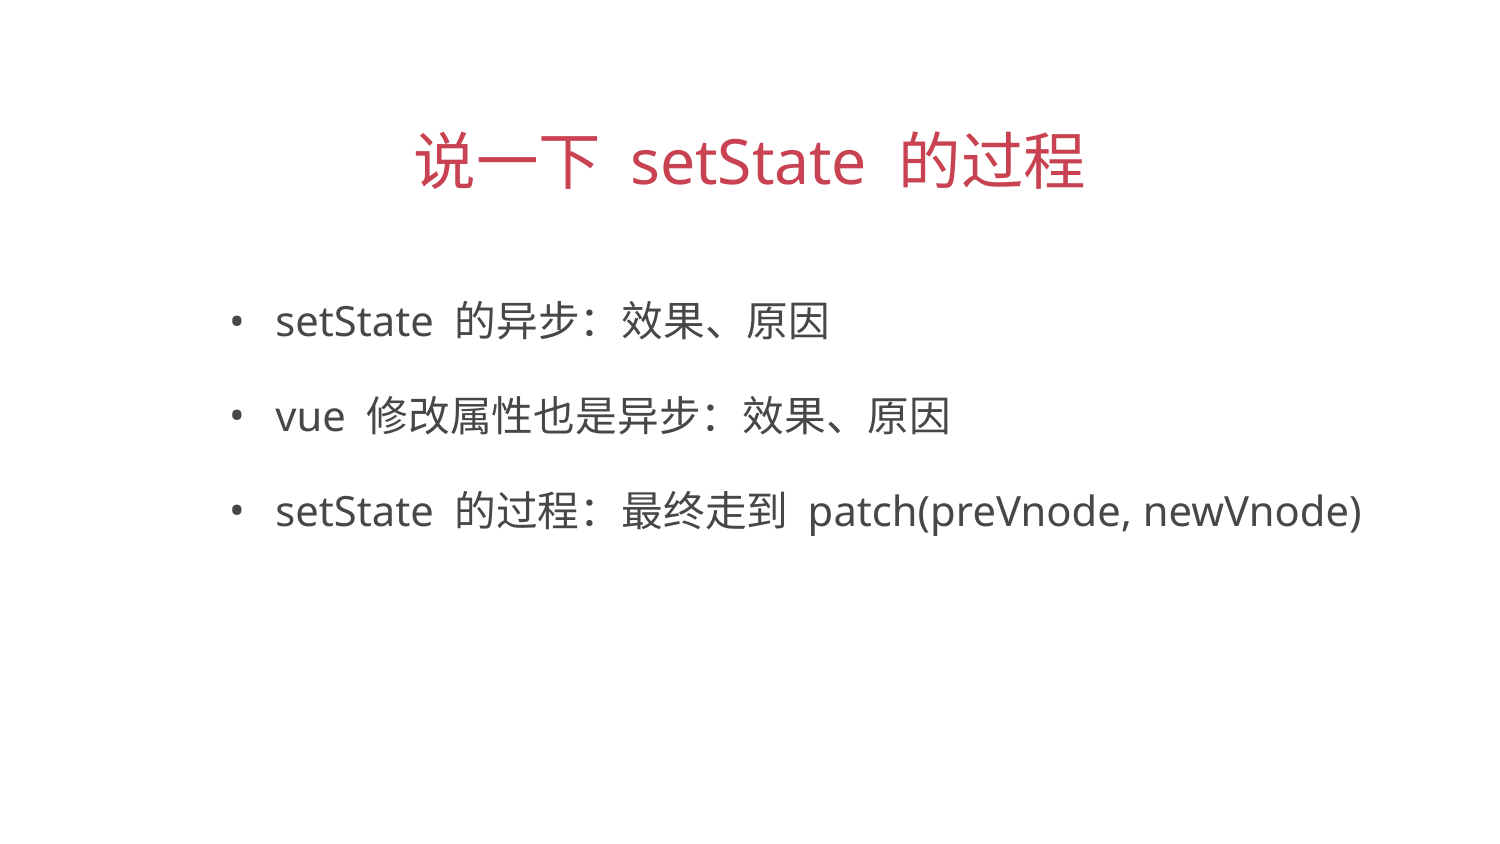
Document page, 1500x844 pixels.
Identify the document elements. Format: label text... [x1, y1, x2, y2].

text_box setState 的异步：效果、原因 [229, 294, 1063, 345]
text_box 说一下 setState 的过程 [413, 121, 1087, 197]
text_box setState 的过程：最终走到 patch(preVnode, newVnode) [229, 484, 1364, 535]
text_box vue 修改属性也是异步：效果、原因 [229, 389, 1185, 440]
